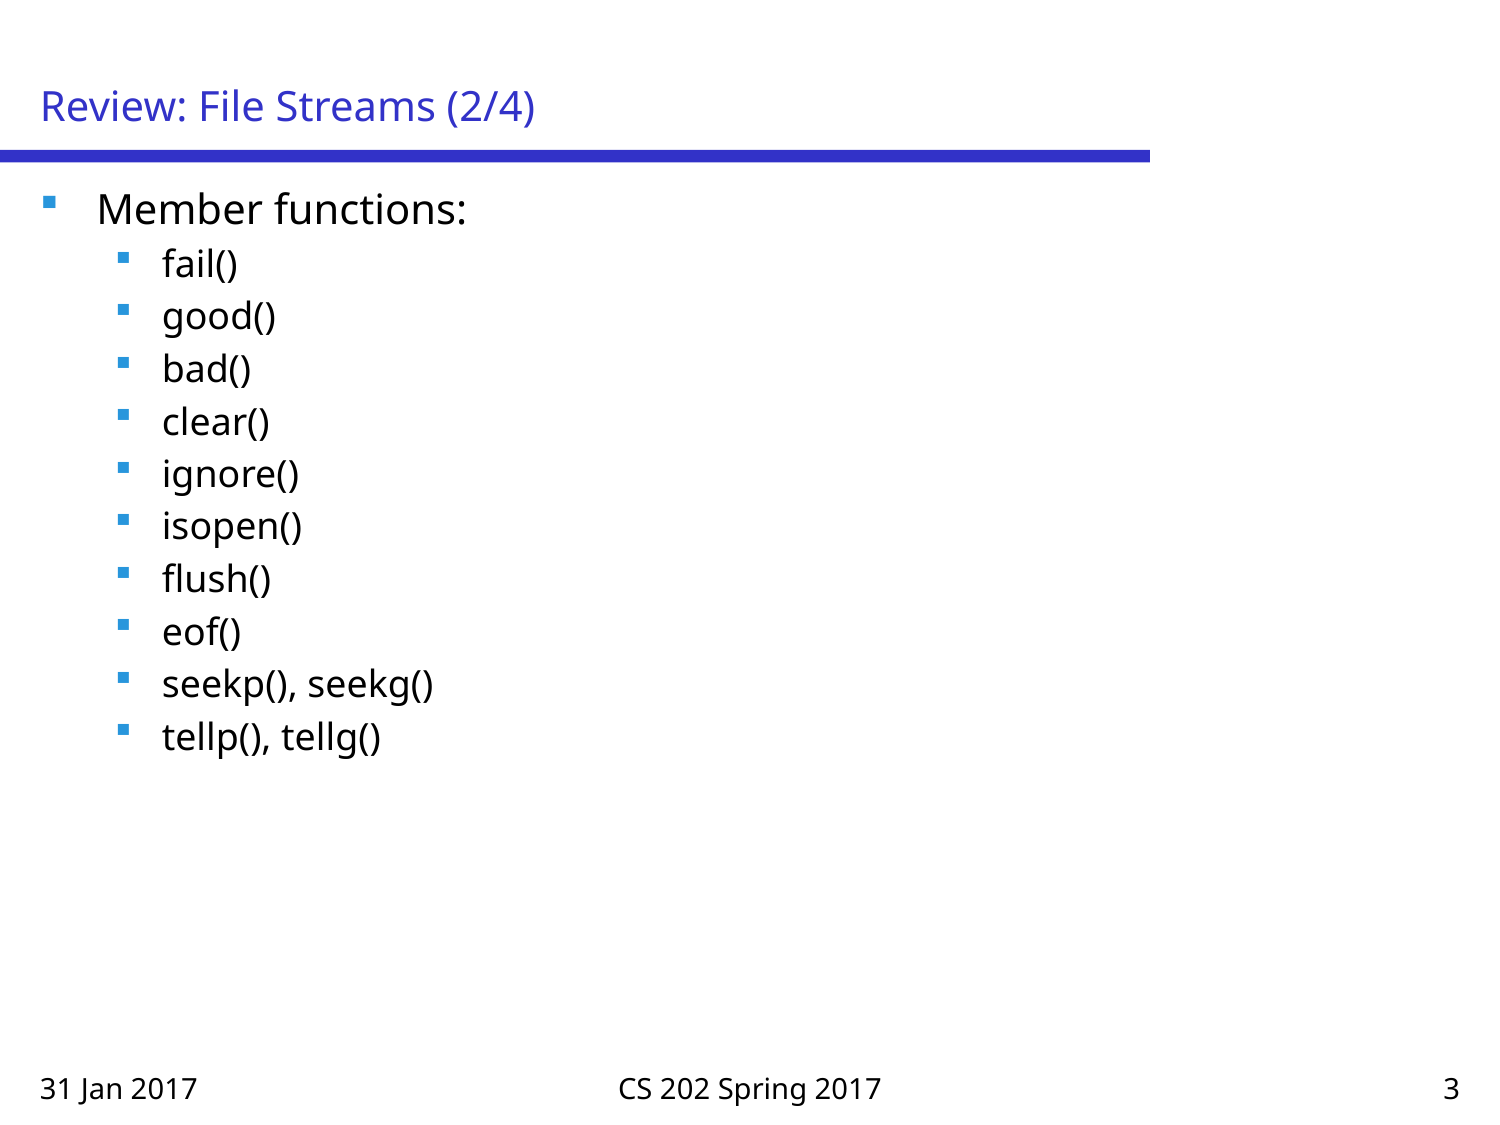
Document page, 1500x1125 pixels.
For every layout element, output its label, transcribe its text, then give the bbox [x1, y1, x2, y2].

slide_number 3 [1125, 1062, 1475, 1113]
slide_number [24, 1062, 375, 1113]
footer CS 202 Spring 2017 [387, 1062, 1113, 1113]
title Review: File Streams (2/4) [24, 24, 1475, 138]
list Member functions: fail() good() bad() clear() ignore() isopen() flush() eof() seekp(), seekg() tellp(), tellg() [24, 174, 1475, 1050]
